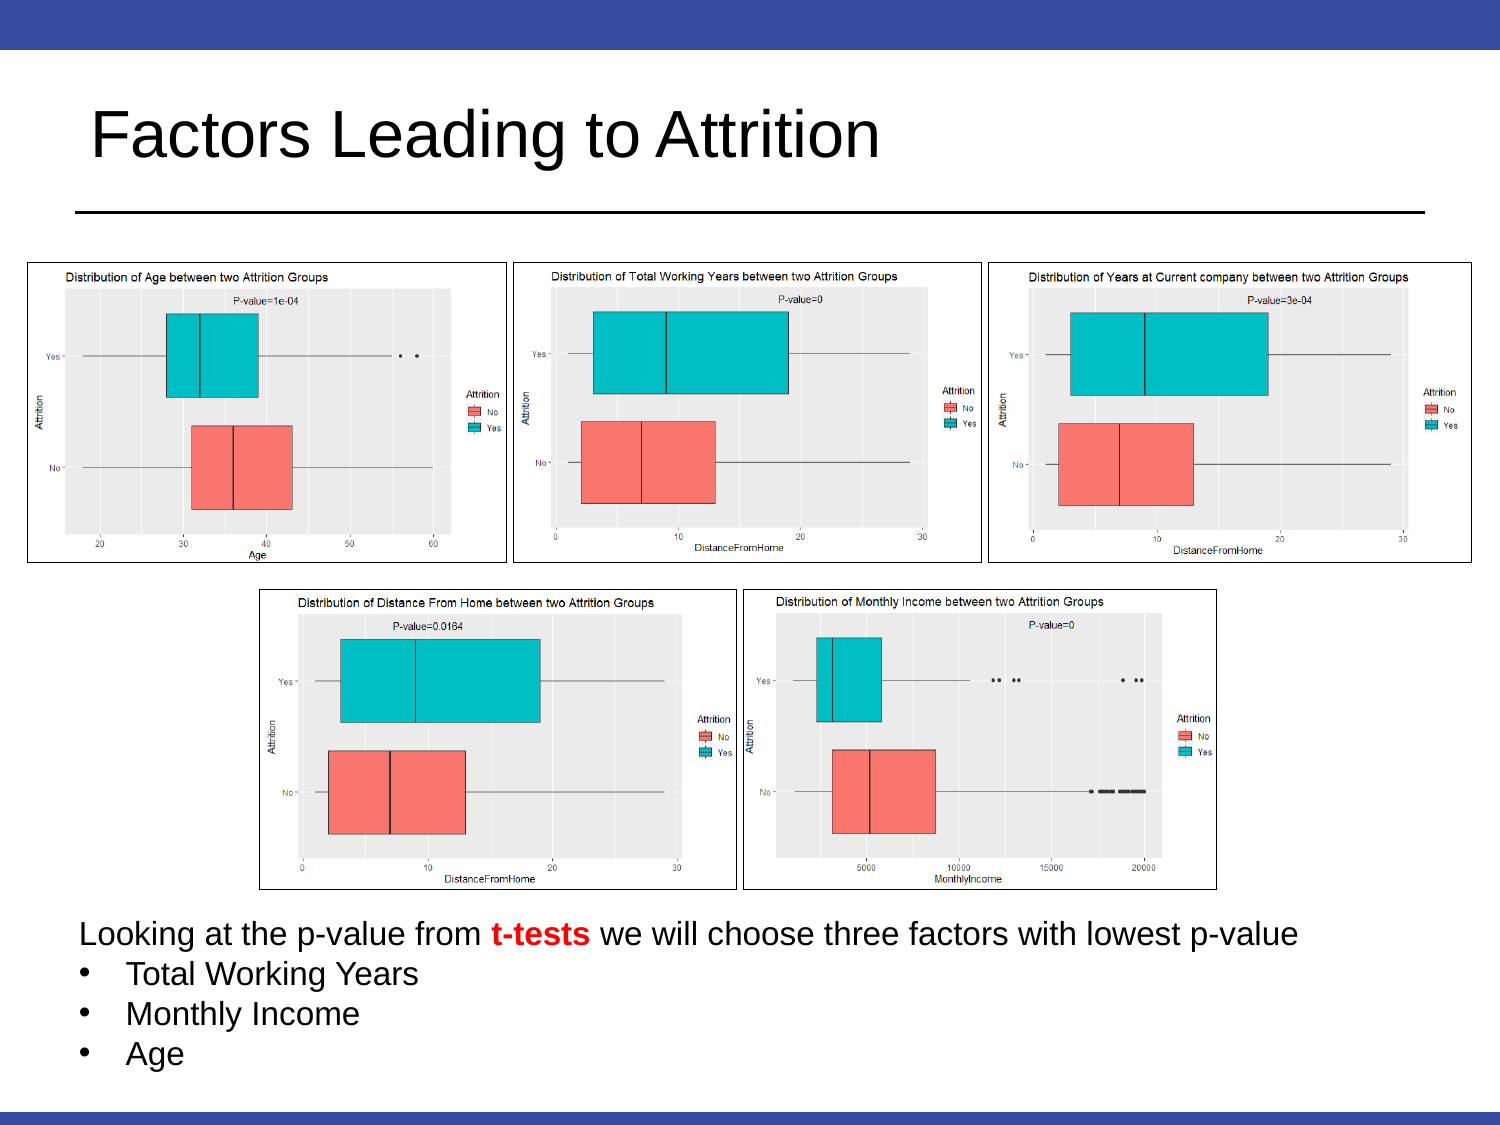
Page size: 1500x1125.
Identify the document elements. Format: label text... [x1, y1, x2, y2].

picture [743, 588, 1217, 890]
title Factors Leading to Attrition [75, 37, 1425, 225]
picture [988, 261, 1472, 563]
picture [513, 261, 982, 563]
picture [27, 261, 507, 563]
picture [259, 588, 737, 890]
text_box Looking at the p-value from t-tests we will choose three factors with lowest p-value Total Working Years Monthly Income Age [64, 904, 1447, 1079]
